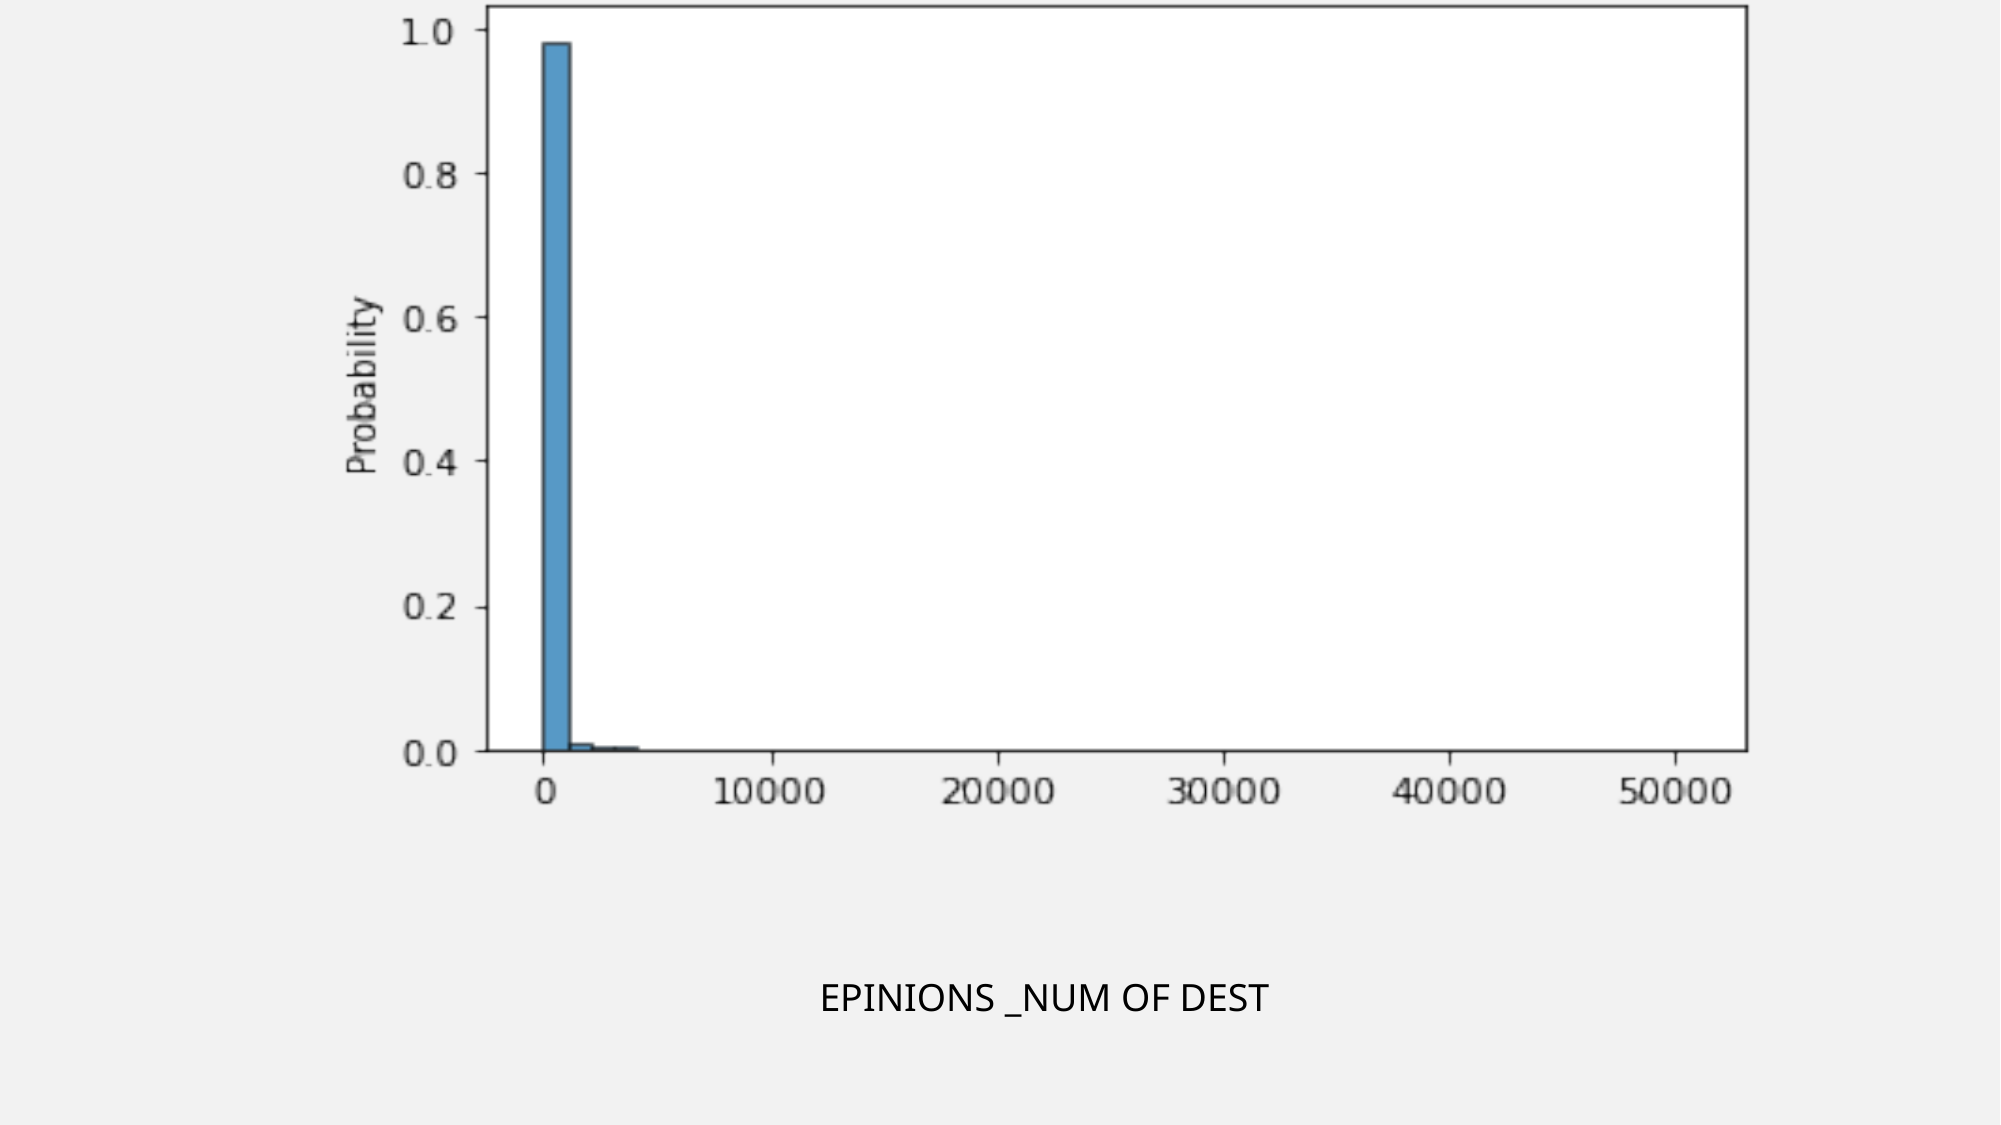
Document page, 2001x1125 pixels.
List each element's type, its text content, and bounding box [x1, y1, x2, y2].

picture [321, 0, 1773, 833]
text_box EPINIONS _NUM OF DEST [308, 966, 1781, 1027]
